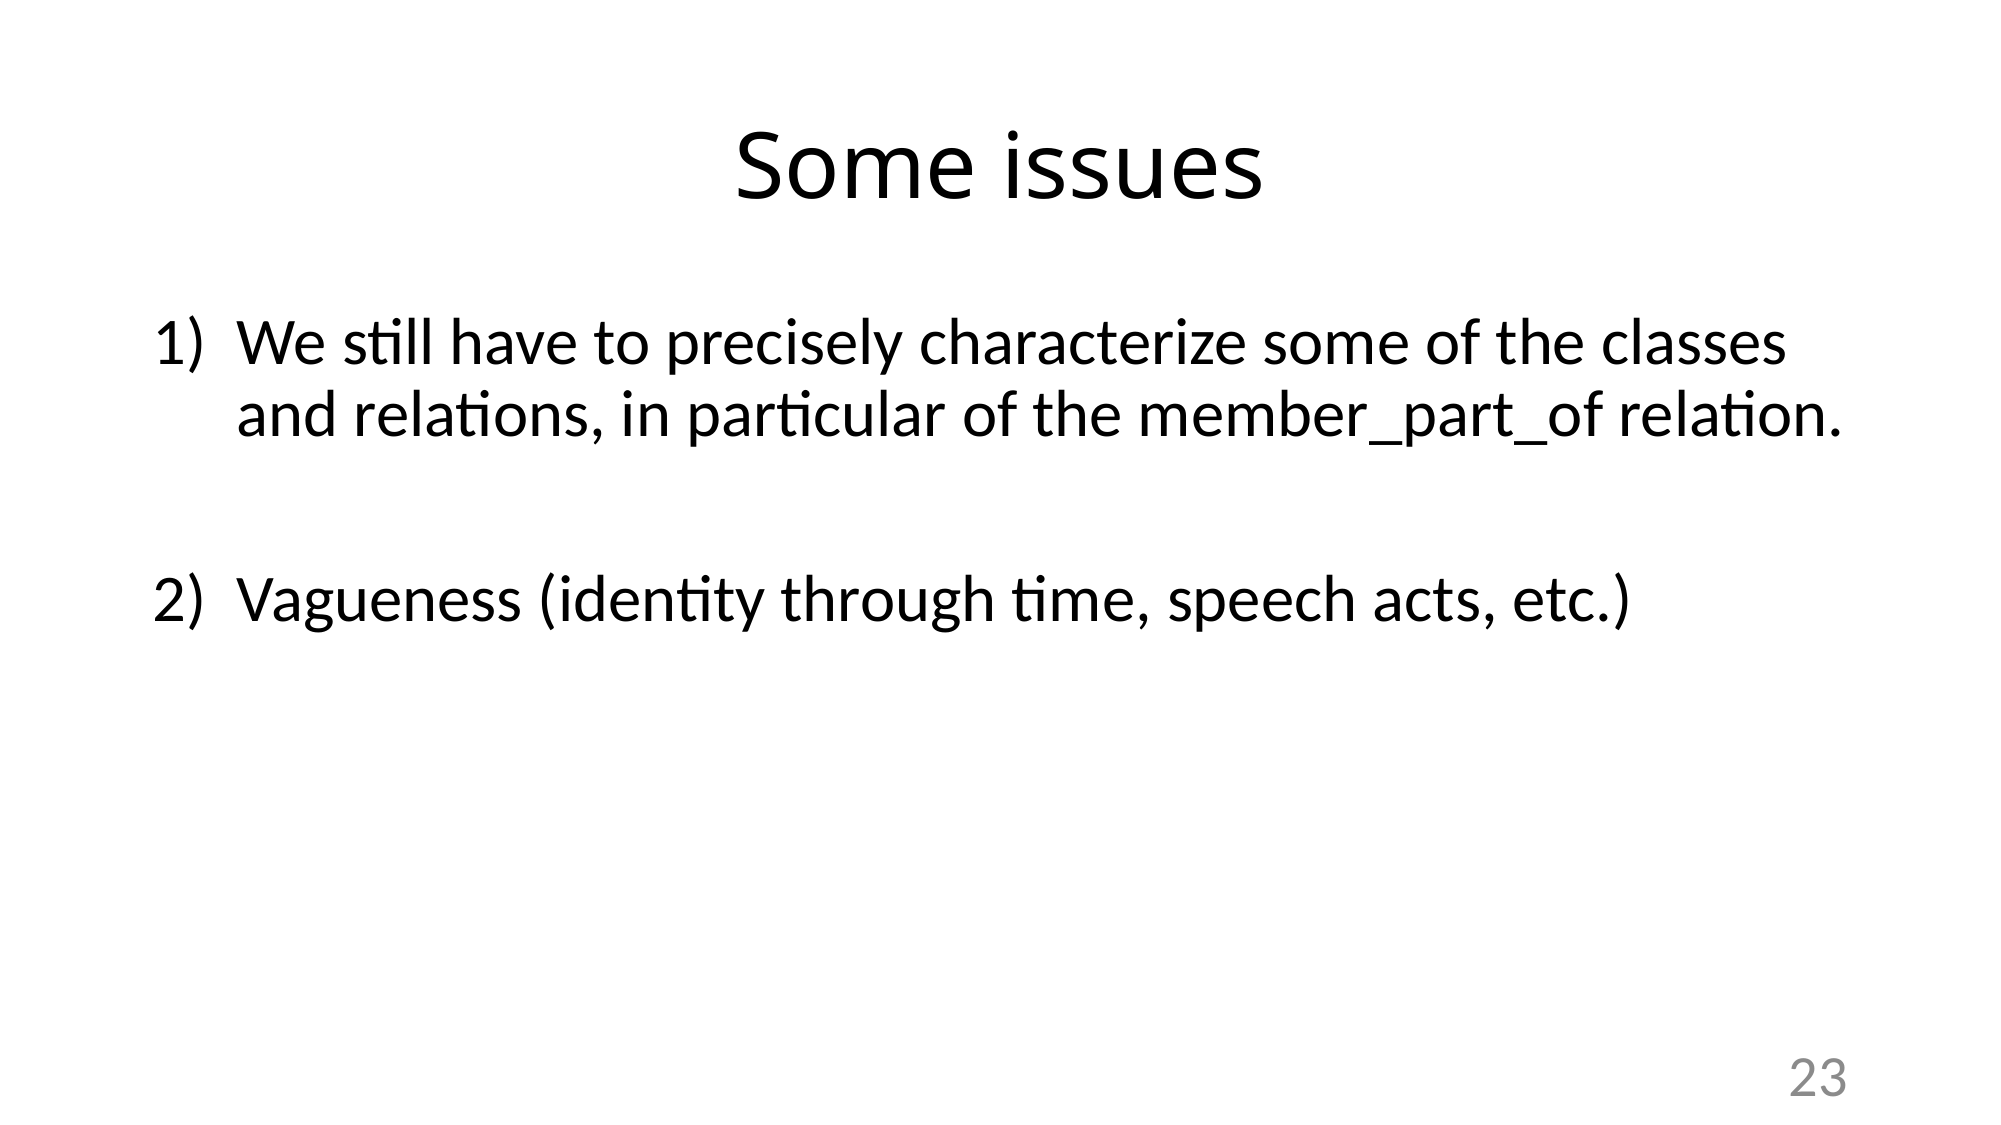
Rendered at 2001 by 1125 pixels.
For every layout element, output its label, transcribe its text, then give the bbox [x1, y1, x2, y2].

title Some issues [137, 59, 1863, 278]
list We still have to precisely characterize some of the classes and relations, in particular of the member_part_of relation. Vagueness (identity through time, speech acts, etc.) [137, 299, 1863, 1014]
slide_number 23 [1412, 1042, 1863, 1103]
